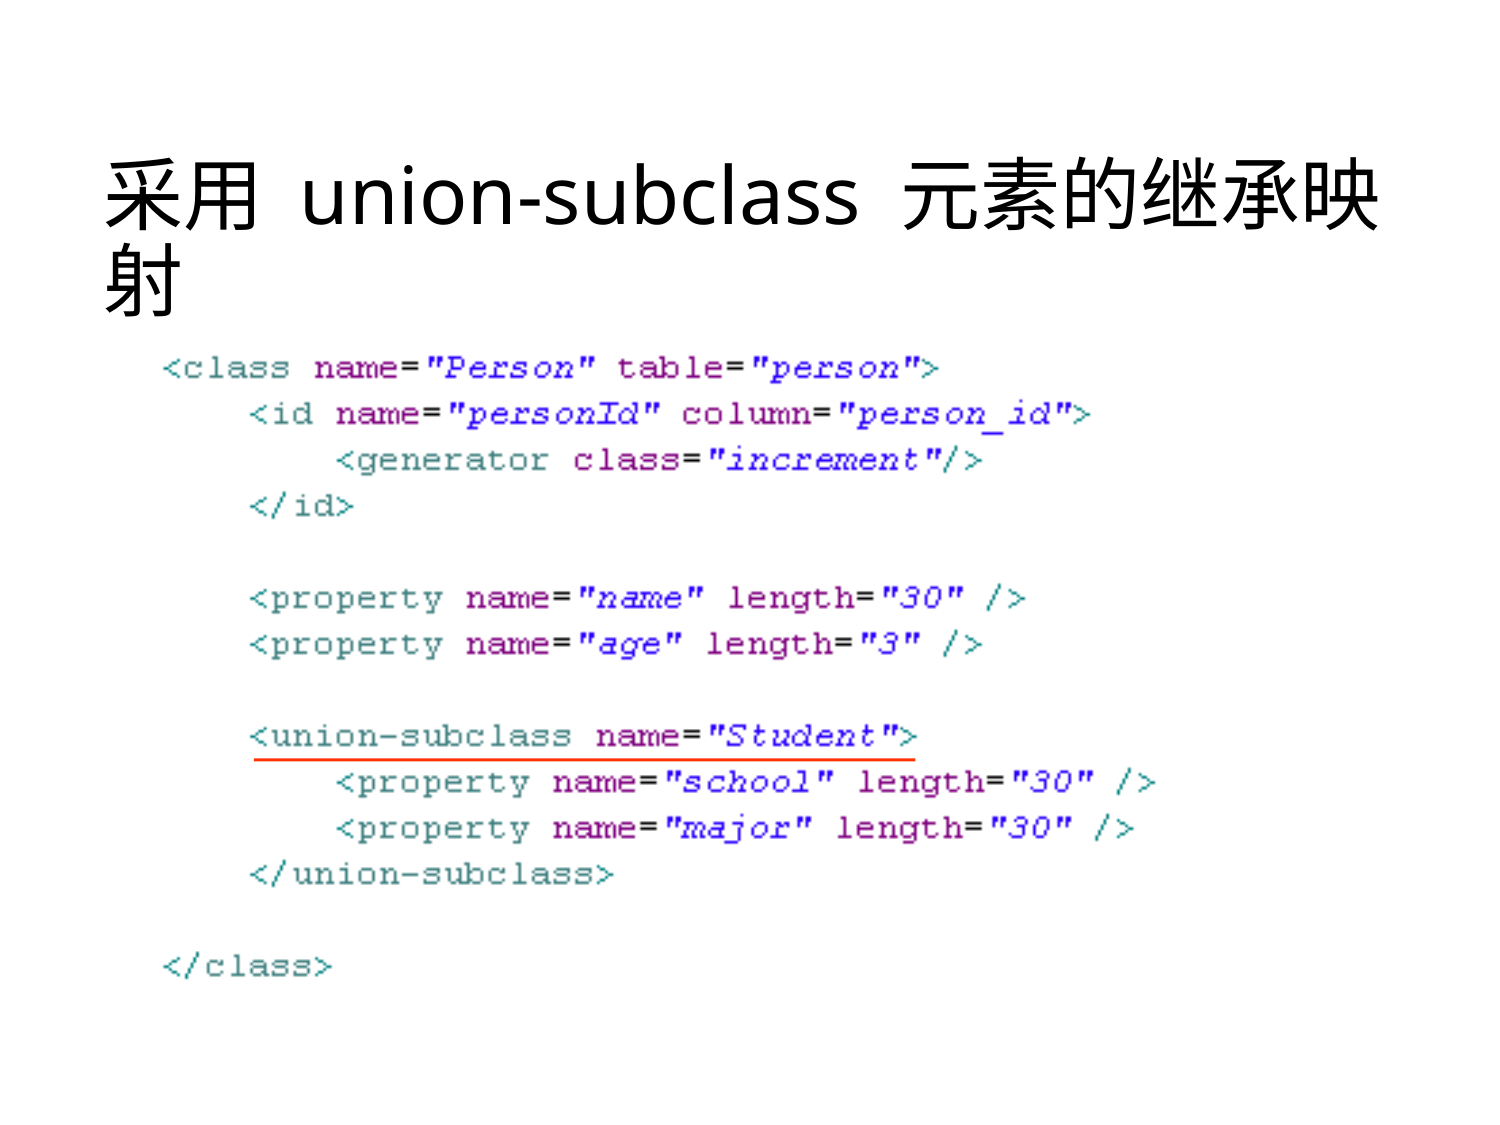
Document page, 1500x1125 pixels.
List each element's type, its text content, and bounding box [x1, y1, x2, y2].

title 采用 union-subclass 元素的继承映射 [88, 148, 1424, 336]
picture [159, 349, 1164, 996]
